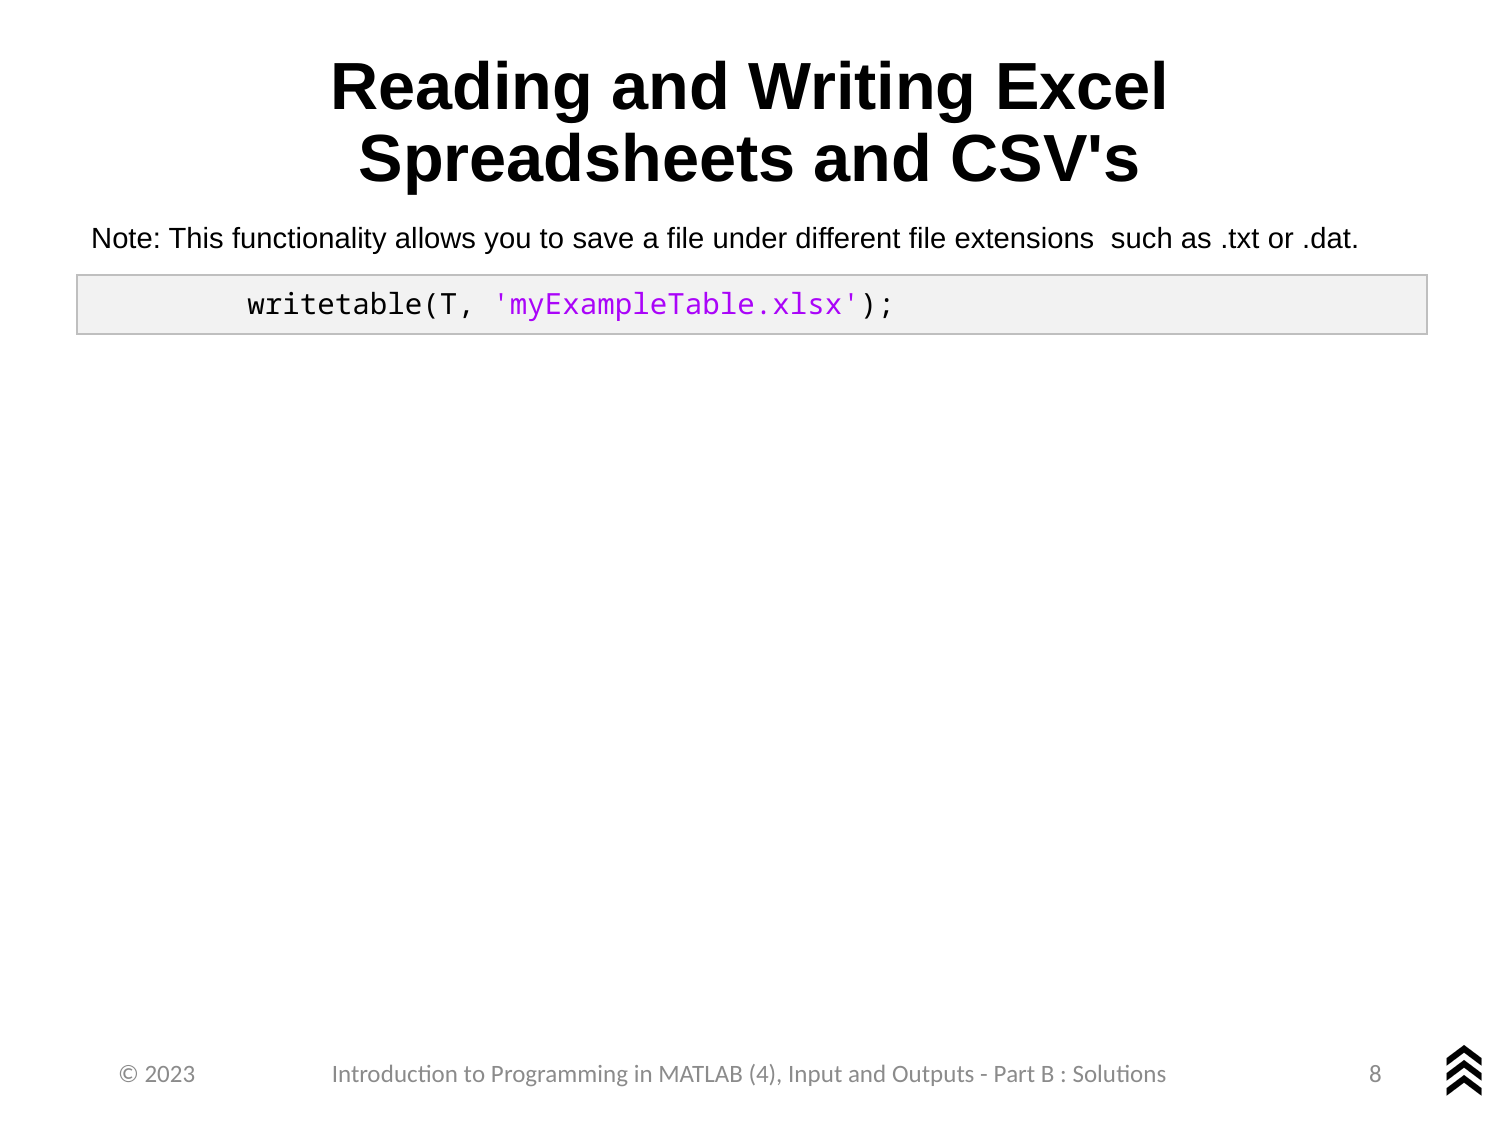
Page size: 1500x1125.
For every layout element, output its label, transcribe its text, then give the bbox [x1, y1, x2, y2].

slide_number 8 [1059, 1042, 1397, 1103]
list Note: This functionality allows you to save a file under different file extensions such as .txt or .dat. writetable(T, 'myExampleTable.xlsx'); [76, 209, 1427, 1048]
picture [1434, 1040, 1494, 1100]
footer Introduction to Programming in MATLAB (4), Input and Outputs - Part B : Solutions [279, 1042, 1059, 1103]
slide_number © 2023 [103, 1042, 279, 1103]
title Reading and Writing Excel Spreadsheets and CSV's [103, 59, 1397, 188]
